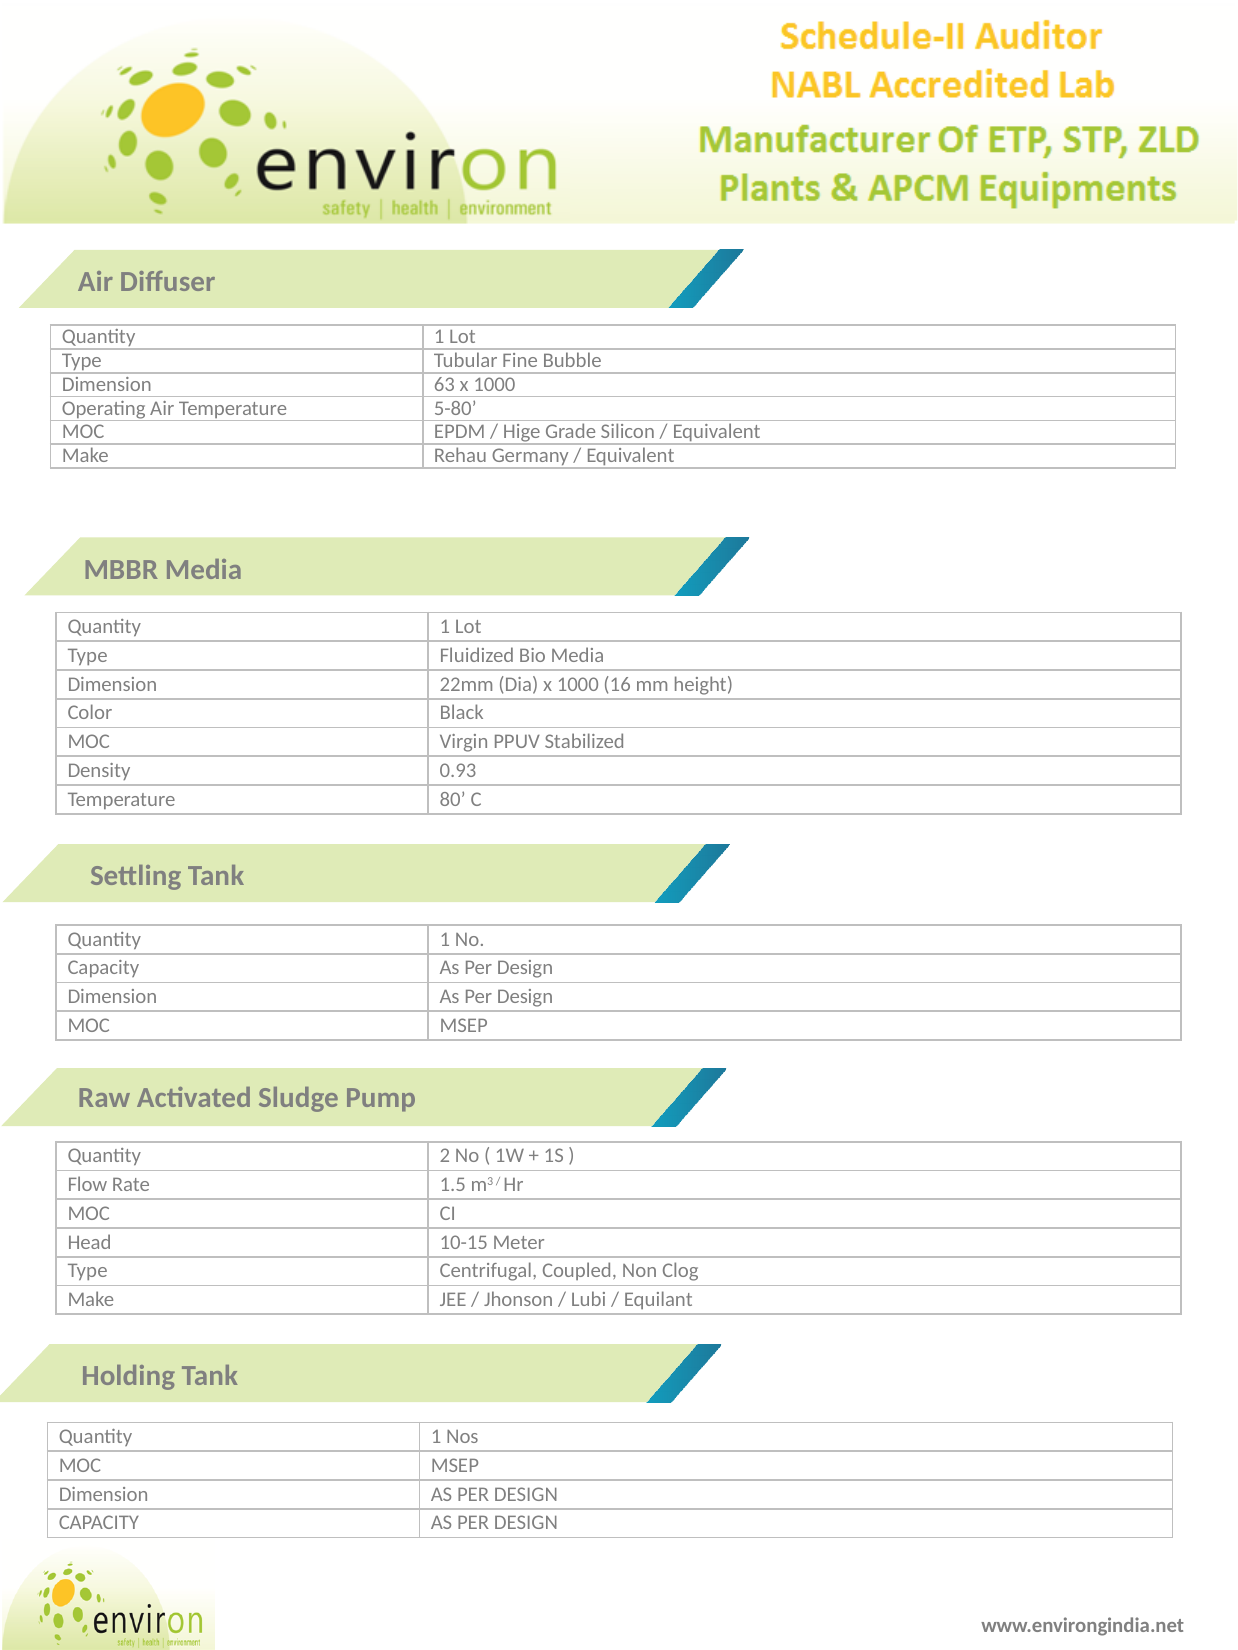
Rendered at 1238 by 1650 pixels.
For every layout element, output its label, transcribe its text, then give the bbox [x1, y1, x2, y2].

table_cell Make [57, 1286, 427, 1313]
table_cell Type [57, 1258, 427, 1285]
table_header 1 Nos [420, 1423, 1172, 1450]
table_cell 0.93 [429, 757, 1180, 784]
table_header 1 No. [429, 926, 1180, 953]
table_cell Dimension [51, 374, 422, 396]
text_box [651, 1068, 727, 1127]
table_cell MOC [57, 1200, 427, 1227]
table_cell AS PER DESIGN [420, 1510, 1172, 1537]
text_box [654, 844, 730, 903]
text_box Raw Activated Sludge Pump [75, 1076, 628, 1114]
text_box [0, 242, 1238, 1650]
text_box [1, 1068, 651, 1127]
table_cell Dimension [57, 983, 427, 1010]
table_cell MSEP [429, 1012, 1180, 1039]
table_cell Color [57, 700, 427, 727]
table_cell Type [57, 642, 427, 669]
table_cell As Per Design [429, 955, 1180, 982]
table_cell Centrifugal, Coupled, Non Clog [429, 1258, 1180, 1285]
table_cell Flow Rate [57, 1171, 427, 1198]
table_cell JEE / Jhonson / Lubi / Equilant [429, 1286, 1180, 1313]
text_box Holding Tank [79, 1354, 631, 1392]
table_cell Make [51, 445, 422, 467]
picture [0, 0, 1238, 236]
table_cell Tubular Fine Bubble [424, 350, 1175, 372]
table_cell 5-80’ [424, 397, 1175, 420]
text_box Settling Tank [87, 854, 640, 892]
table_cell Head [57, 1229, 427, 1256]
text_box Air Diffuser [75, 260, 628, 298]
table_header Quantity [51, 326, 422, 348]
text_box [24, 537, 674, 596]
table_cell 63 x 1000 [424, 374, 1175, 396]
table_header 1 Lot [429, 613, 1180, 640]
table_header Quantity [57, 1143, 427, 1170]
table_cell Type [51, 350, 422, 372]
table_cell CI [429, 1200, 1180, 1227]
table_cell Fluidized Bio Media [429, 642, 1180, 669]
table_cell MOC [57, 1012, 427, 1039]
table_cell Temperature [57, 786, 427, 813]
table_cell AS PER DESIGN [420, 1481, 1172, 1508]
table_cell 10-15 Meter [429, 1229, 1180, 1256]
table_cell Virgin PPUV Stabilized [429, 728, 1180, 755]
table_cell CAPACITY [48, 1510, 419, 1537]
text_box [674, 537, 750, 596]
table_cell Rehau Germany / Equivalent [424, 445, 1175, 467]
text_box [2, 844, 654, 903]
text_box [18, 249, 668, 308]
table_cell 22mm (Dia) x 1000 (16 mm height) [429, 671, 1180, 698]
text_box [646, 1344, 722, 1403]
table_cell MOC [48, 1452, 419, 1479]
text_box MBBR Media [81, 547, 633, 585]
text_box [0, 1344, 646, 1403]
table_cell Dimension [48, 1481, 419, 1508]
table_cell 80’ C [429, 786, 1180, 813]
table_cell EPDM / Hige Grade Silicon / Equivalent [424, 421, 1175, 443]
table_cell Black [429, 700, 1180, 727]
table_header 2 No ( 1W + 1S ) [429, 1143, 1180, 1170]
text_box www.environgindia.net [981, 1610, 1219, 1638]
table_cell As Per Design [429, 983, 1180, 1010]
table_header Quantity [57, 613, 427, 640]
table_cell MOC [51, 421, 422, 443]
table_cell 1.5 m3 / Hr [429, 1171, 1180, 1198]
table_header Quantity [57, 926, 427, 953]
table_cell MSEP [420, 1452, 1172, 1479]
picture [0, 1537, 215, 1650]
table_header 1 Lot [424, 326, 1175, 348]
table_cell MOC [57, 728, 427, 755]
table_cell Operating Air Temperature [51, 397, 422, 420]
table_cell Dimension [57, 671, 427, 698]
table_cell Density [57, 757, 427, 784]
text_box [668, 249, 744, 308]
table_cell Capacity [57, 955, 427, 982]
table_header Quantity [48, 1423, 419, 1450]
